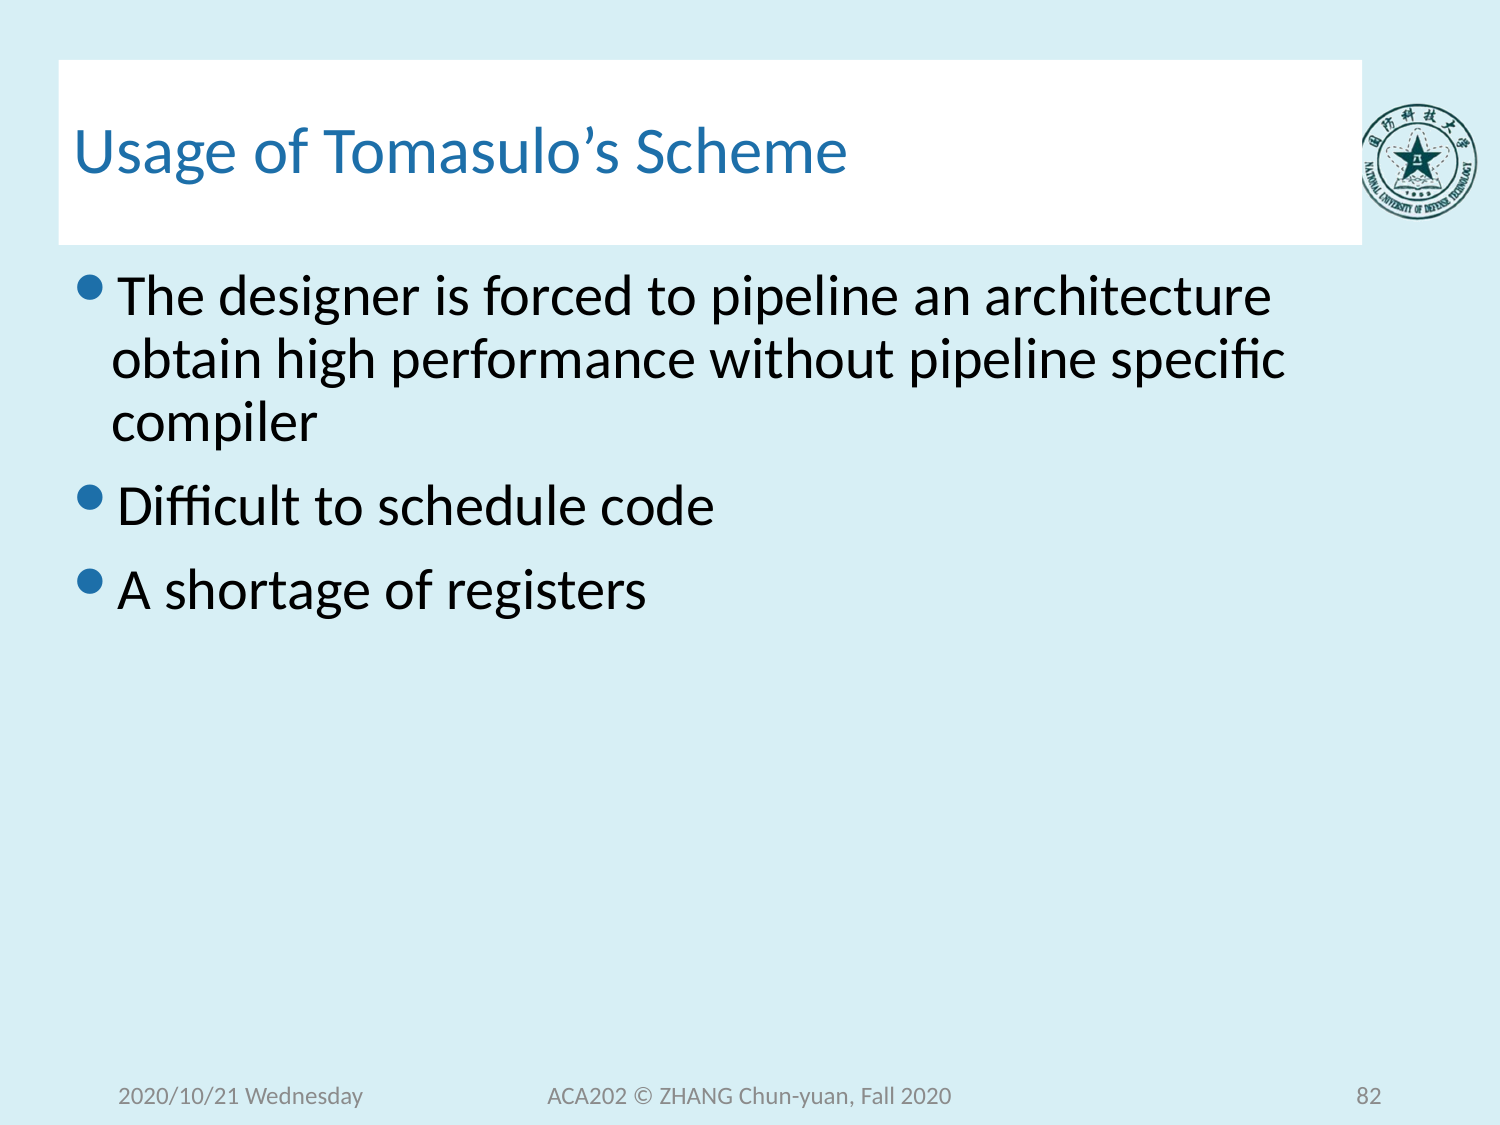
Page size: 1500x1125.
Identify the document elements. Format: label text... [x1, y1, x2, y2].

list The designer is forced to pipeline an architecture obtain high performance without pipeline specific compiler Difficult to schedule code A shortage of registers [58, 257, 1442, 1055]
slide_number 82 [1059, 1064, 1397, 1125]
title Usage of Tomasulo’s Scheme [58, 59, 1363, 245]
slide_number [103, 1064, 441, 1125]
footer ACA202 © ZHANG Chun-yuan, Fall 2020 [496, 1064, 1004, 1125]
picture [1363, 102, 1480, 224]
